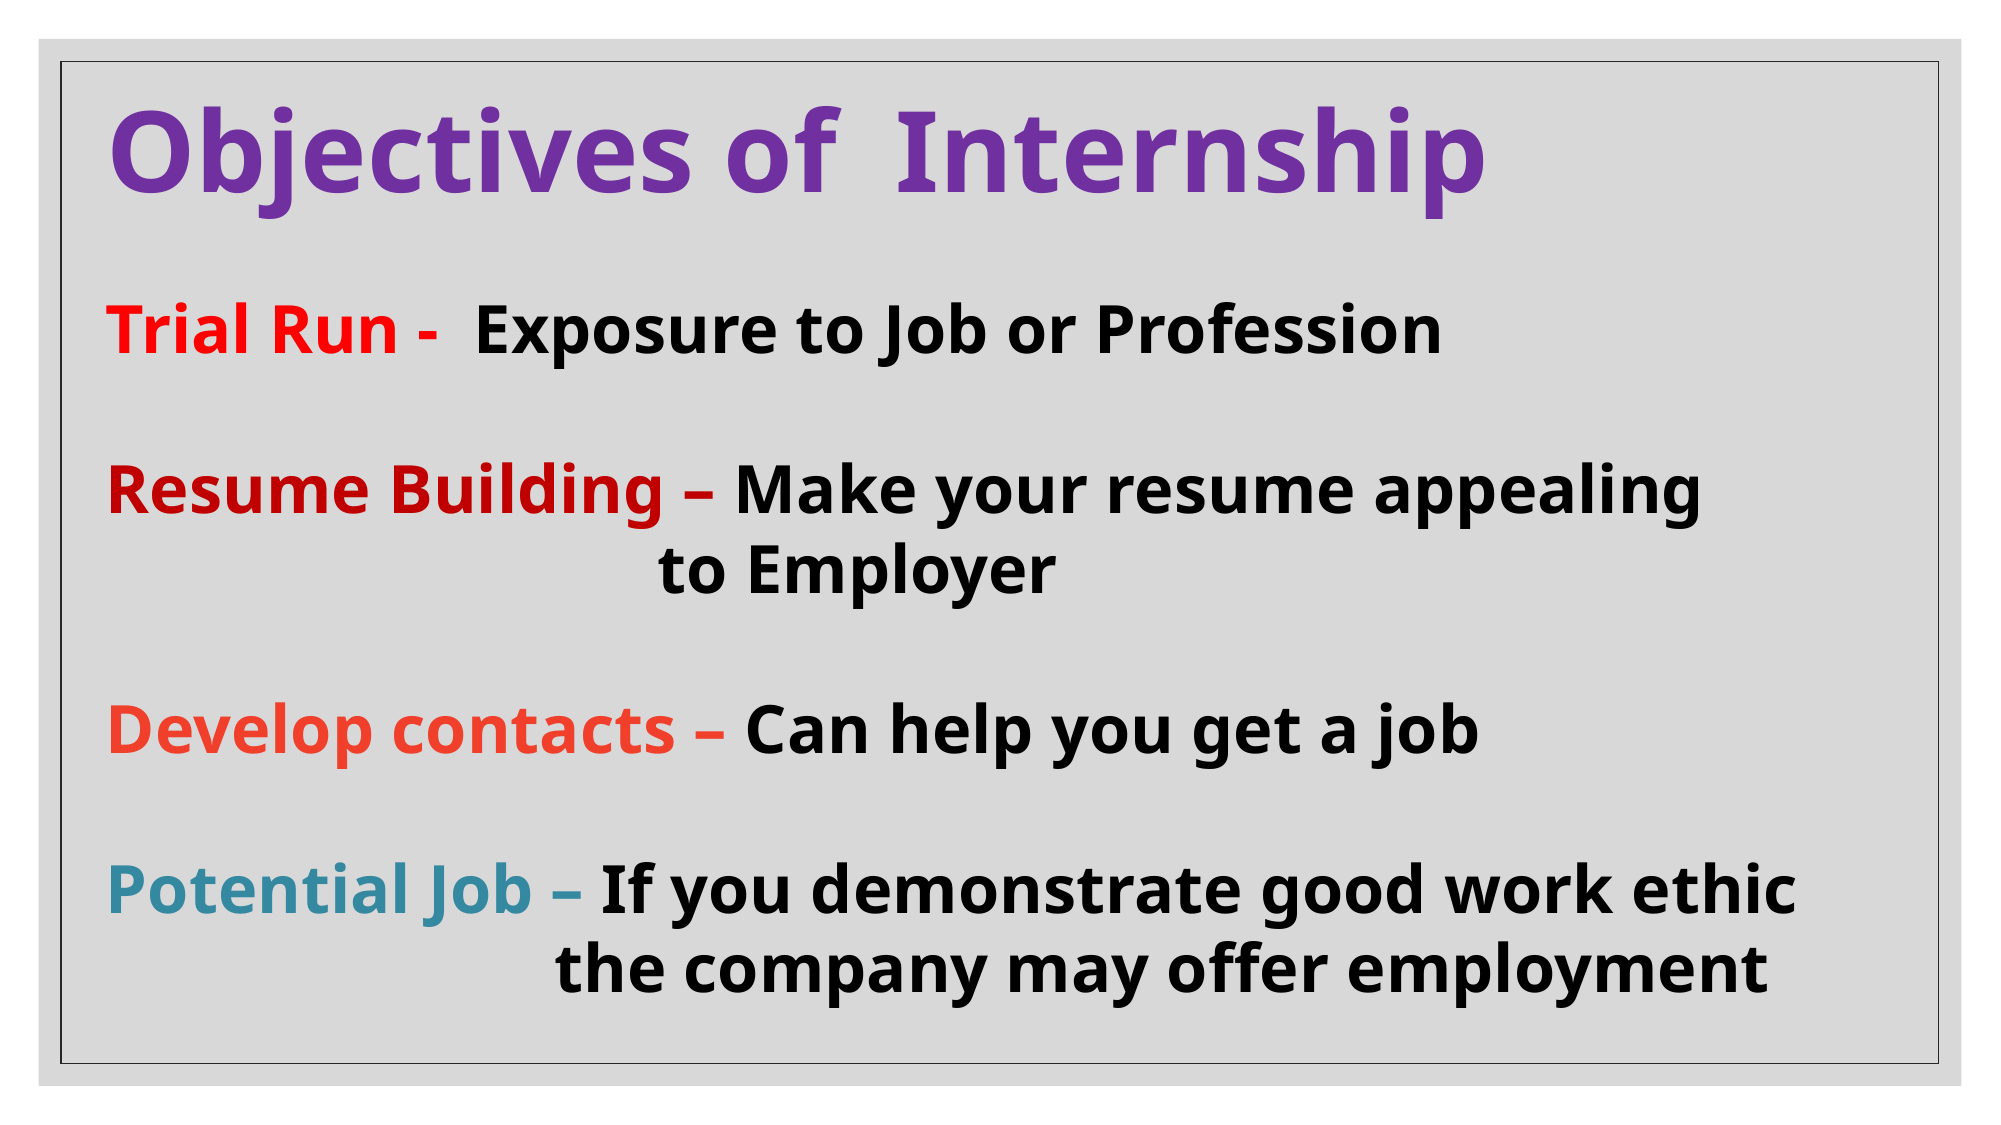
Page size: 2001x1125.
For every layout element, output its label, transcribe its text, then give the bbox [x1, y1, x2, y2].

text_box Trial Run - Exposure to Job or Profession Resume Building – Make your resume appealing to Employer Develop contacts – Can help you get a job Potential Job – If you demonstrate good work ethic the company may offer employment [91, 279, 2000, 1014]
title Objectives of Internship [91, 43, 1742, 269]
